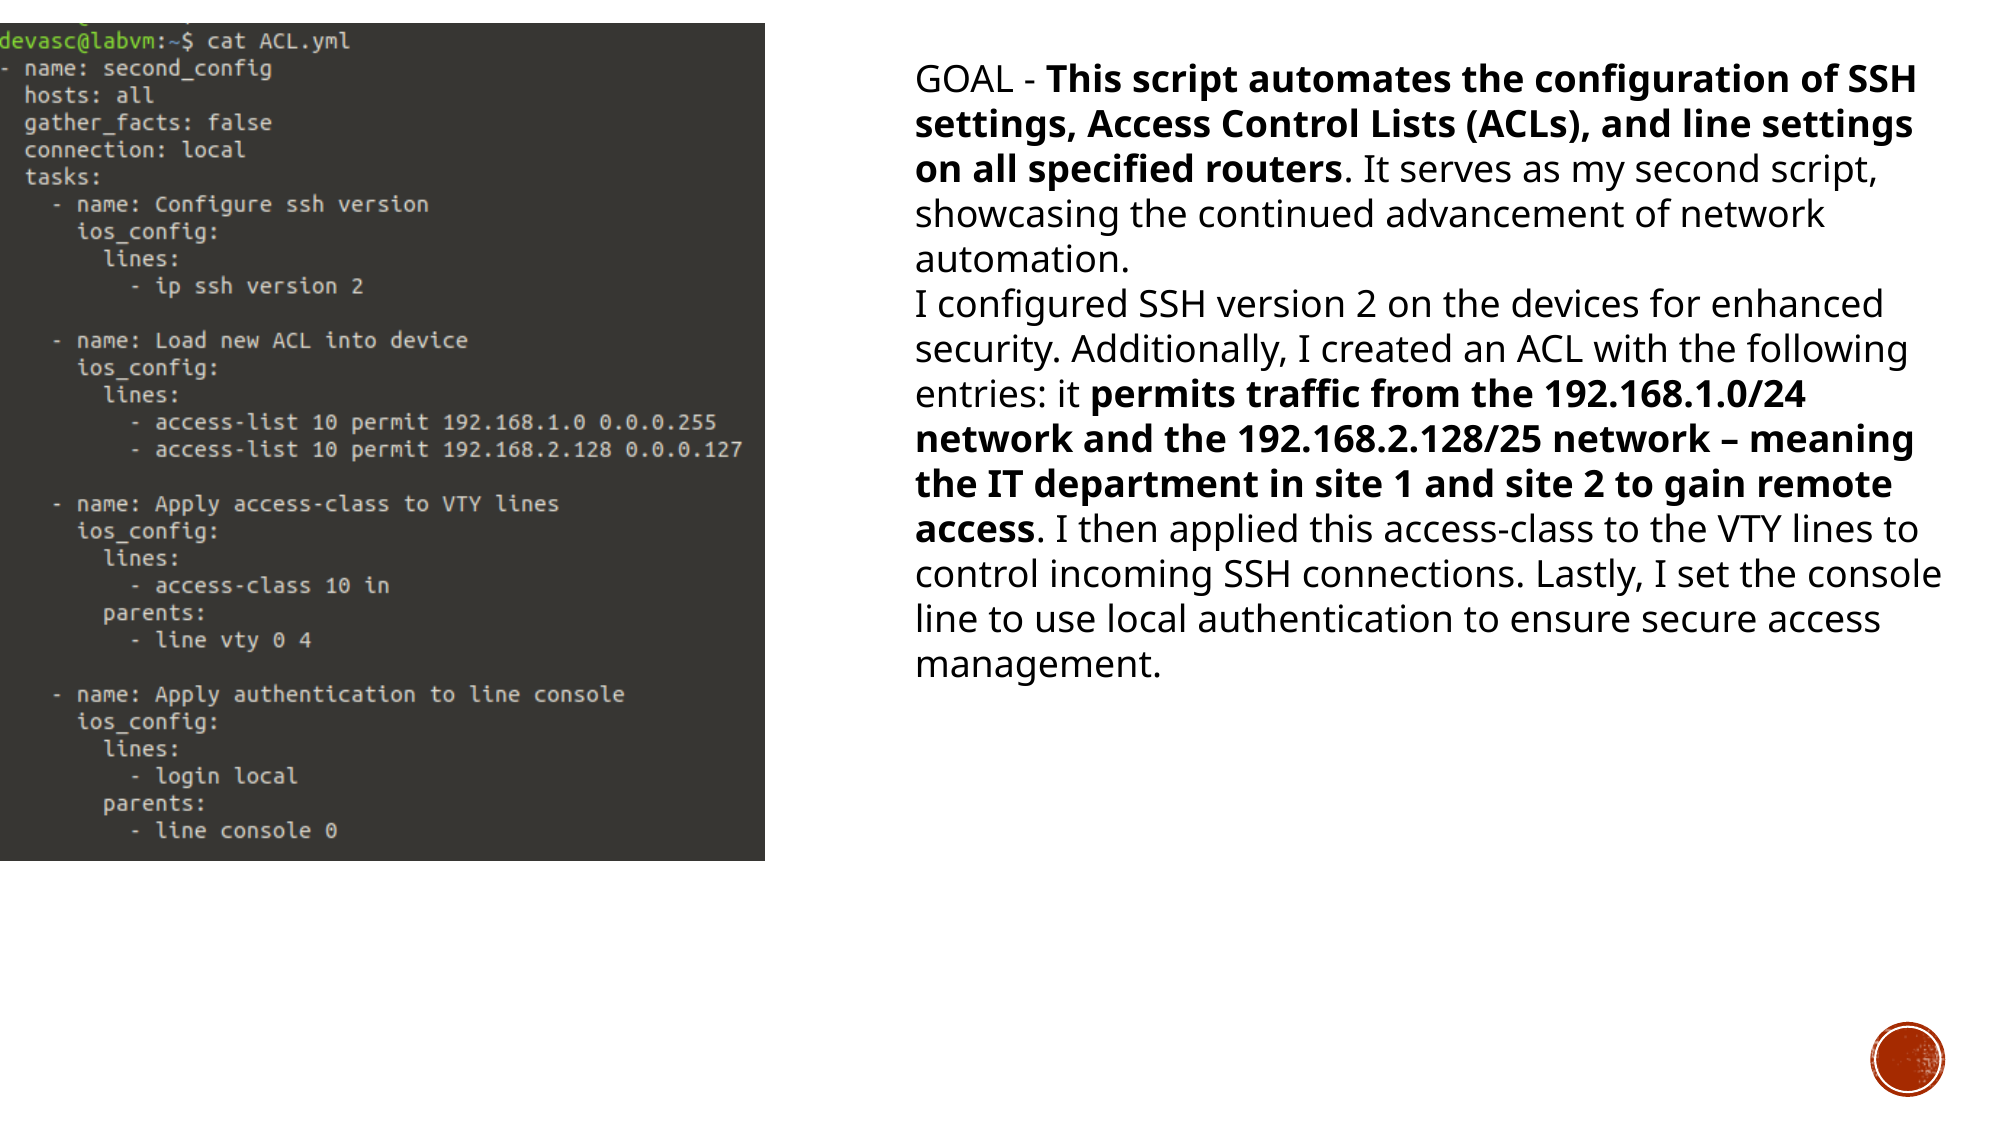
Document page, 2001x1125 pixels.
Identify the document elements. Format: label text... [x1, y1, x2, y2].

picture [0, 23, 765, 861]
text_box GOAL - This script automates the configuration of SSH settings, Access Control Lists (ACLs), and line settings on all specified routers. It serves as my second script, showcasing the continued advancement of network automation. I configured SSH version 2 on the devices for enhanced security. Additionally, I created an ACL with the following entries: it permits traffic from the 192.168.1.0/24 network and the 192.168.2.128/25 network – meaning the IT department in site 1 and site 2 to gain remote access. I then applied this access-class to the VTY lines to control incoming SSH connections. Lastly, I set the console line to use local authentication to ensure secure access management. [900, 47, 1964, 693]
